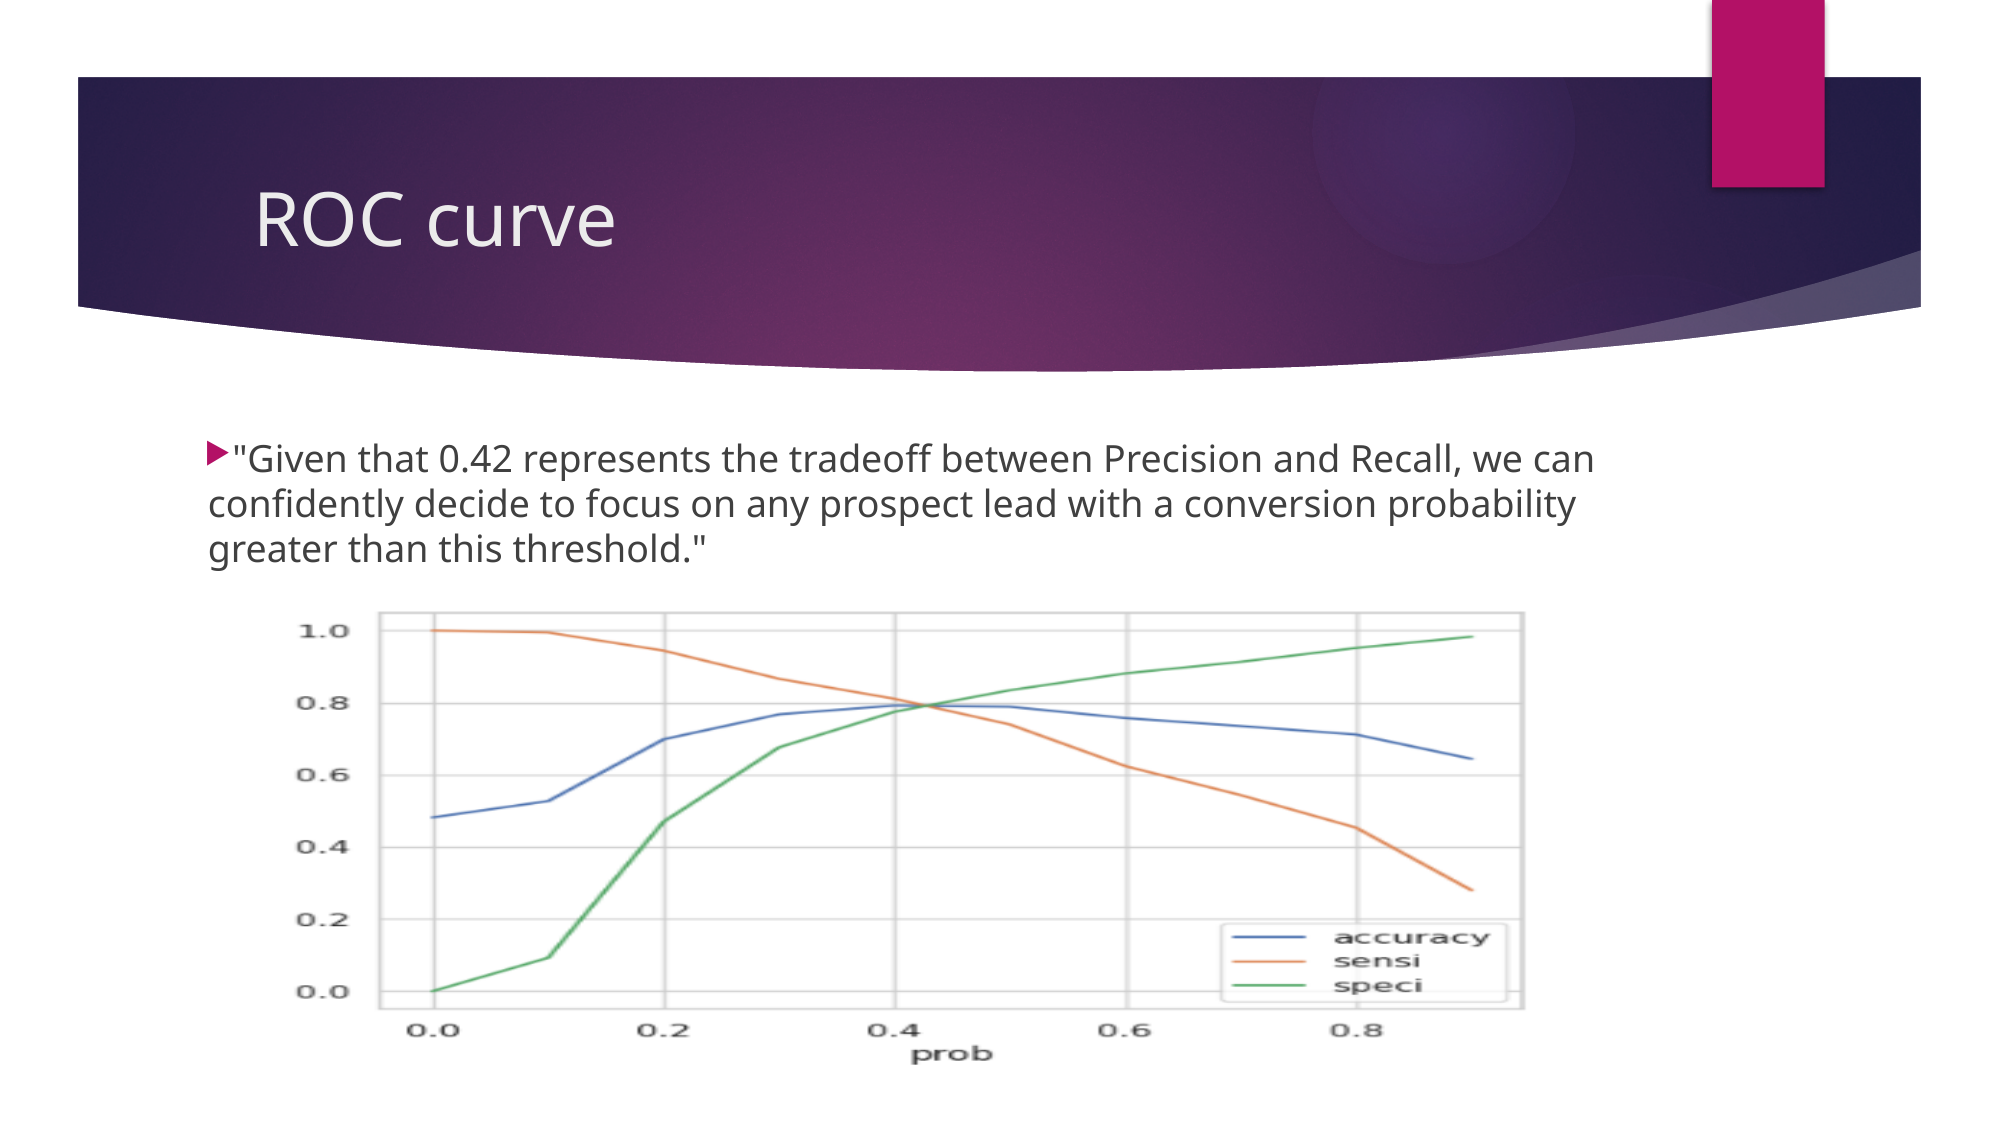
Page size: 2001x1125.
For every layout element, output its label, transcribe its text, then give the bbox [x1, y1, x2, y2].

list "Given that 0.42 represents the tradeoff between Precision and Recall, we can confidently decide to focus on any prospect lead with a conversion probability greater than this threshold." [189, 427, 1638, 988]
title ROC curve [238, 130, 1814, 303]
picture [264, 608, 1653, 1082]
